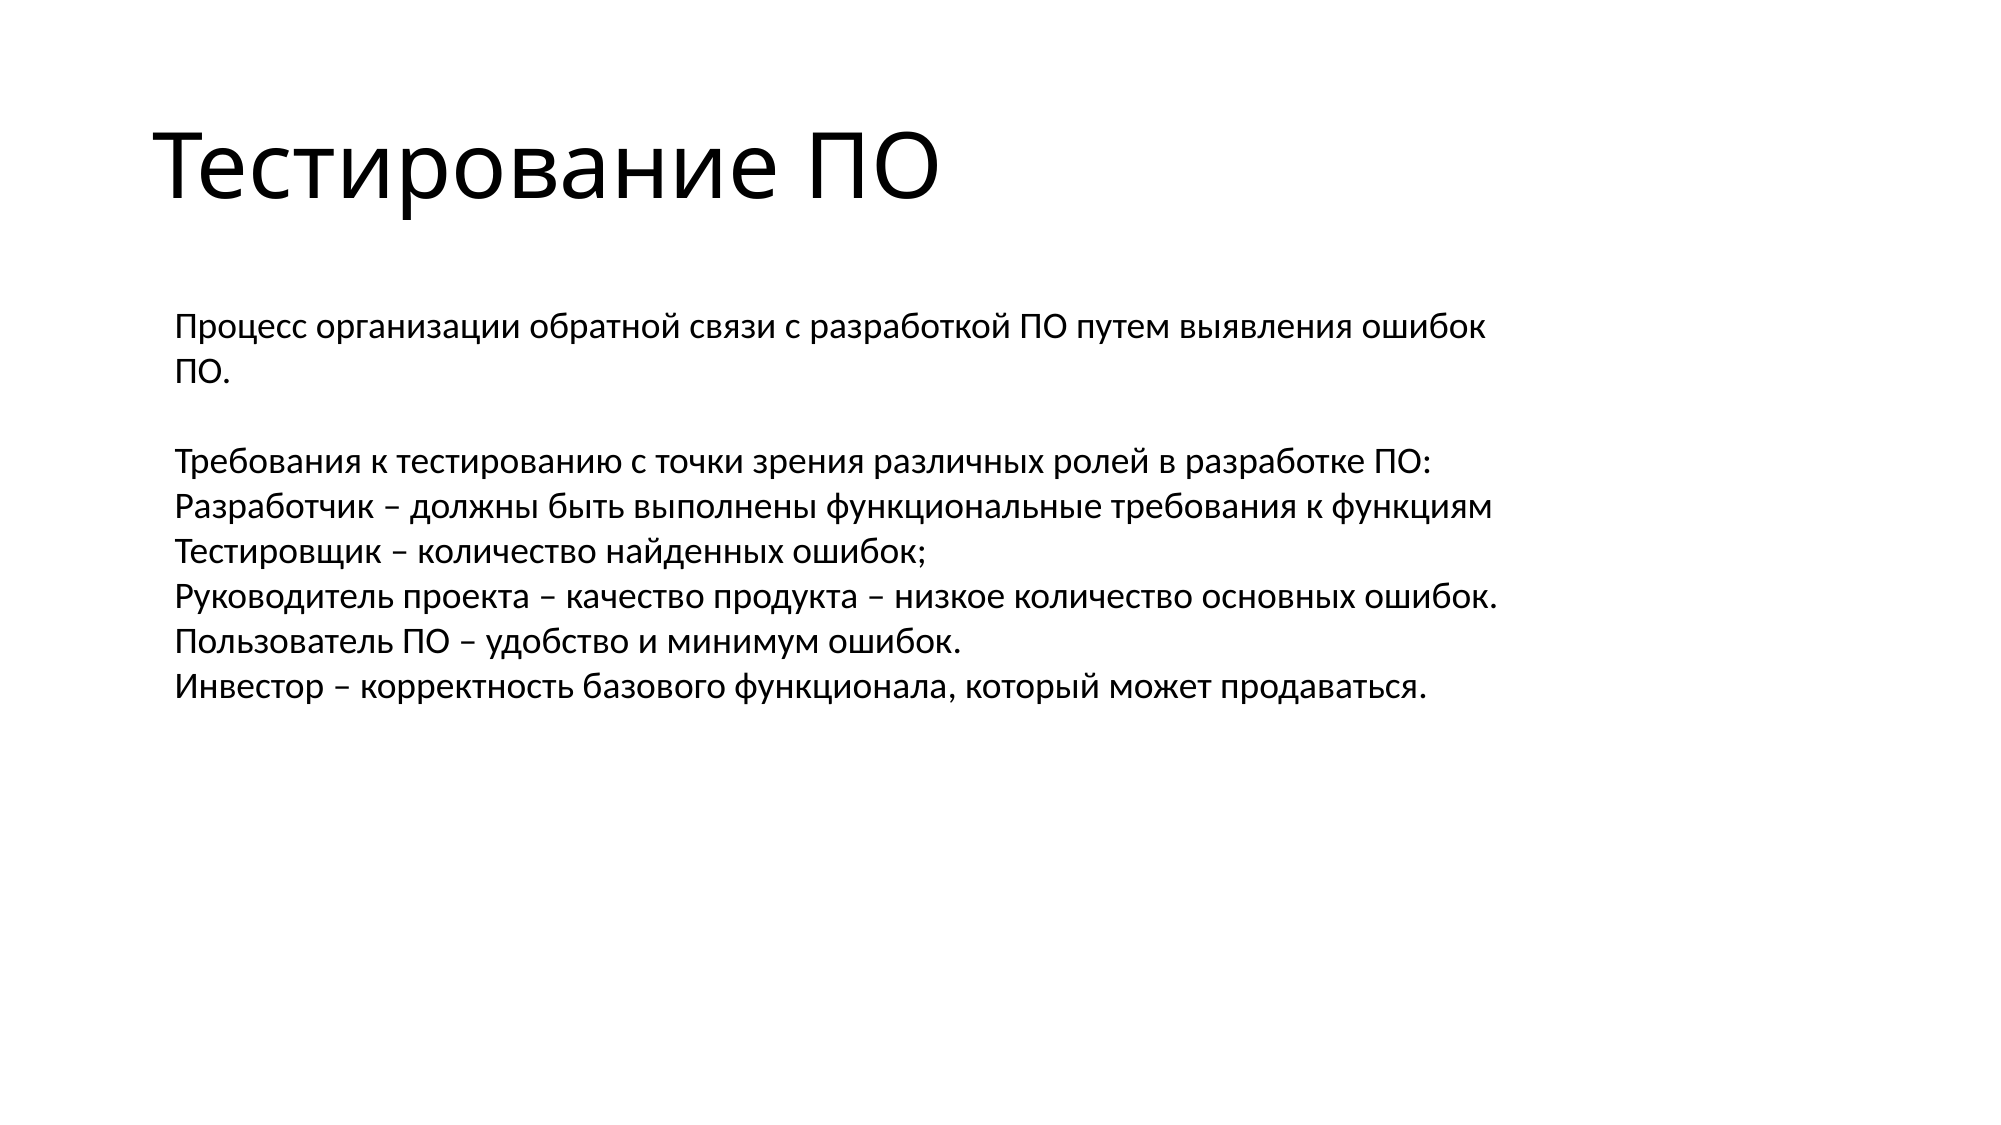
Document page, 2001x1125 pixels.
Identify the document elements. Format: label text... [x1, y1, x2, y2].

text_box Процесс организации обратной связи с разработкой ПО путем выявления ошибок ПО. Требования к тестированию с точки зрения различных ролей в разработке ПО: Разработчик – должны быть выполнены функциональные требования к функциям Тестировщик – количество найденных ошибок; Руководитель проекта – качество продукта – низкое количество основных ошибок. Пользователь ПО – удобство и минимум ошибок. Инвестор – корректность базового функционала, который может продаваться. [159, 293, 1566, 714]
title Тестирование ПО [137, 59, 1863, 278]
